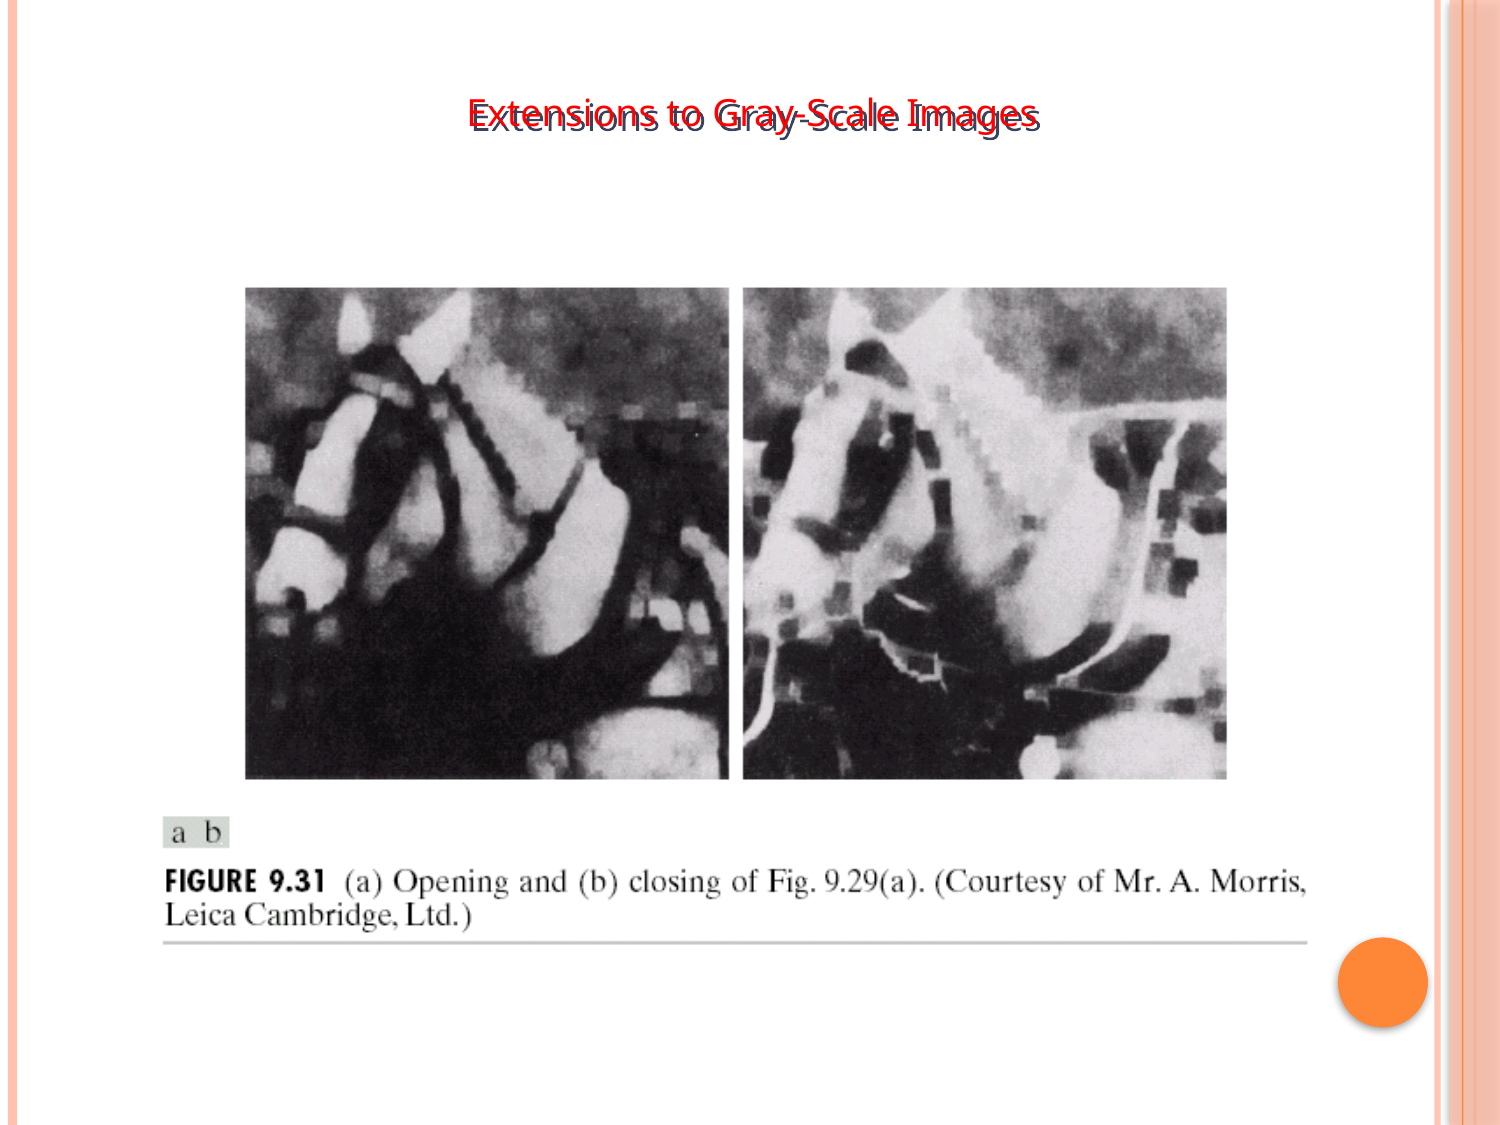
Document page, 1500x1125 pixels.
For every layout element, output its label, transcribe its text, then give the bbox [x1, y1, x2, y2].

picture [150, 281, 1320, 952]
text_box Extensions to Gray-Scale Images [451, 81, 1053, 142]
